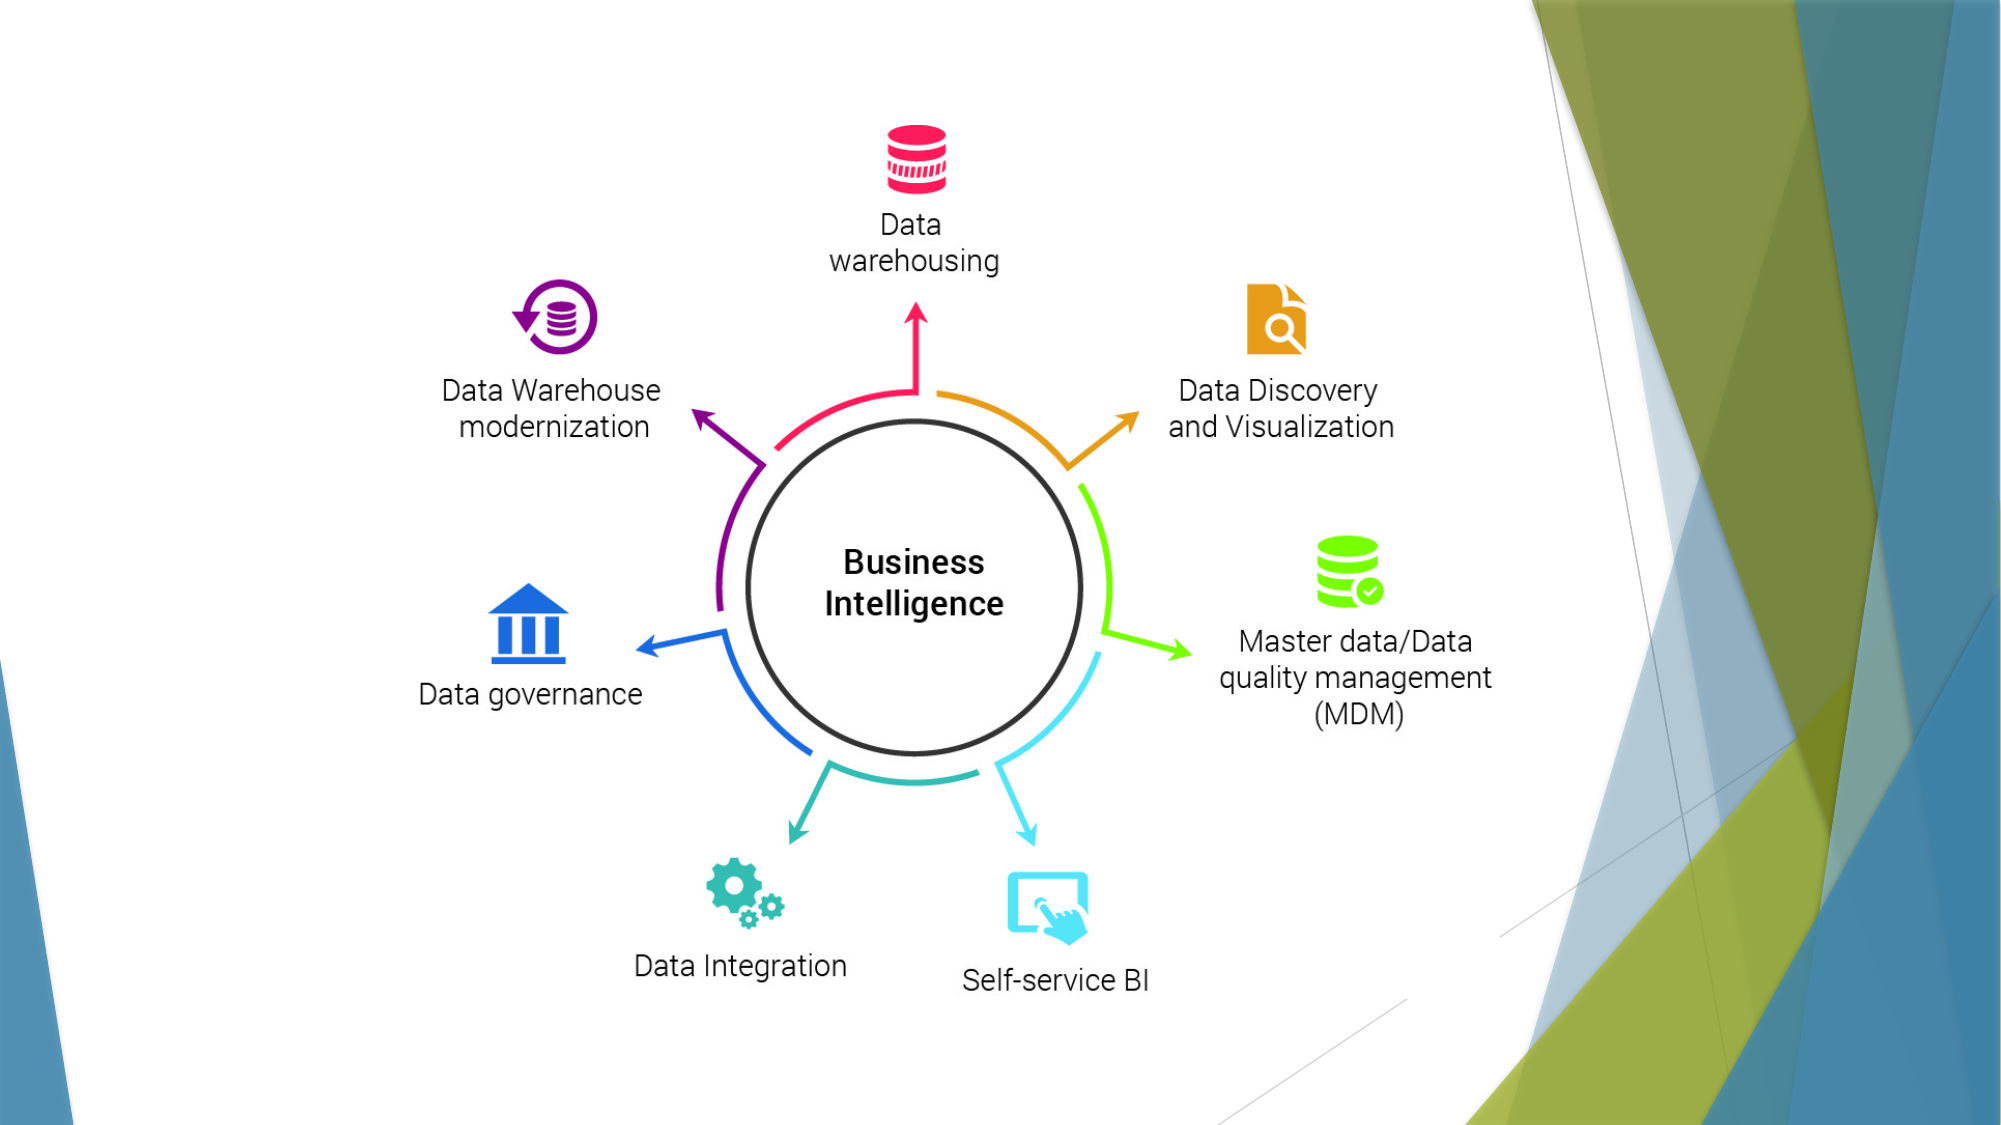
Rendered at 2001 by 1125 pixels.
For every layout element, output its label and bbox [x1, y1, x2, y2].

picture [417, 125, 1501, 1000]
